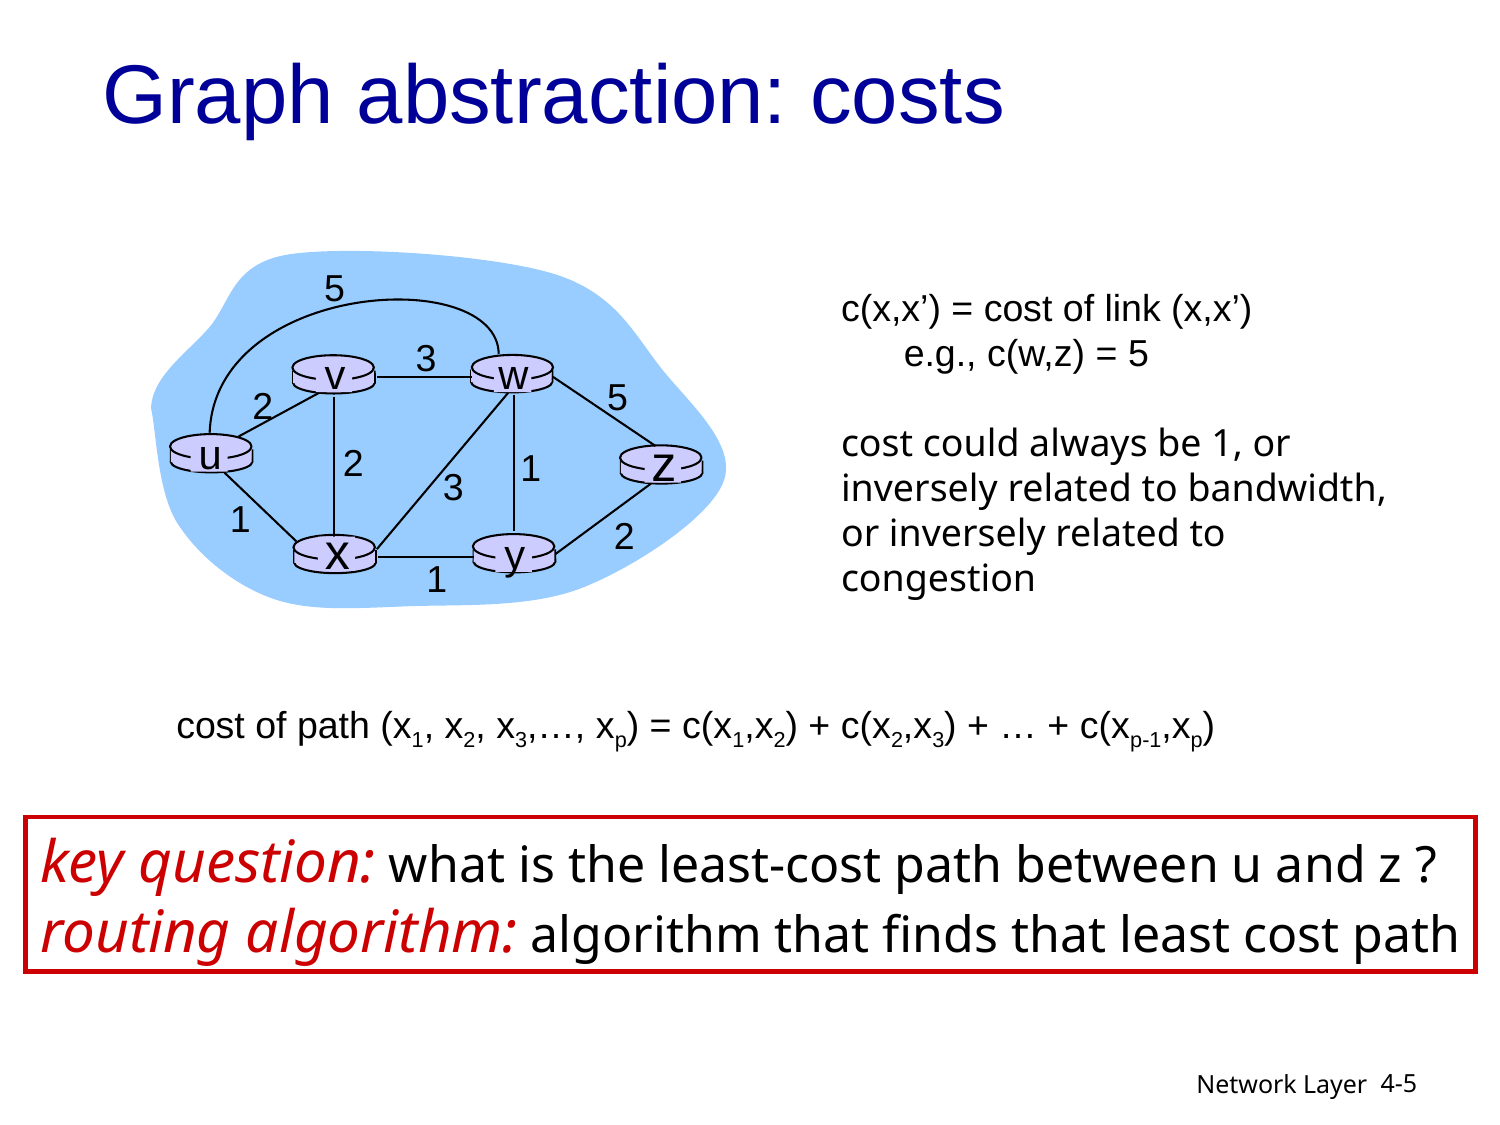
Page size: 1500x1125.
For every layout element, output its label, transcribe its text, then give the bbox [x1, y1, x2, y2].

footer Network Layer [907, 1060, 1383, 1109]
text_box c(x,x’) = cost of link (x,x’) e.g., c(w,z) = 5 cost could always be 1, or inversely related to bandwidth, or inversely related to congestion [826, 277, 1402, 607]
title Graph abstraction: costs [87, 35, 1363, 146]
text_box cost of path (x1, x2, x3,…, xp) = c(x1,x2) + c(x2,x3) + … + c(xp-1,xp) [161, 693, 1252, 760]
text_box key question: what is the least-cost path between u and z ? routing algorithm: algorithm that finds that least cost path [25, 817, 1476, 972]
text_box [150, 245, 738, 613]
slide_number 4-5 [1365, 1059, 1477, 1106]
